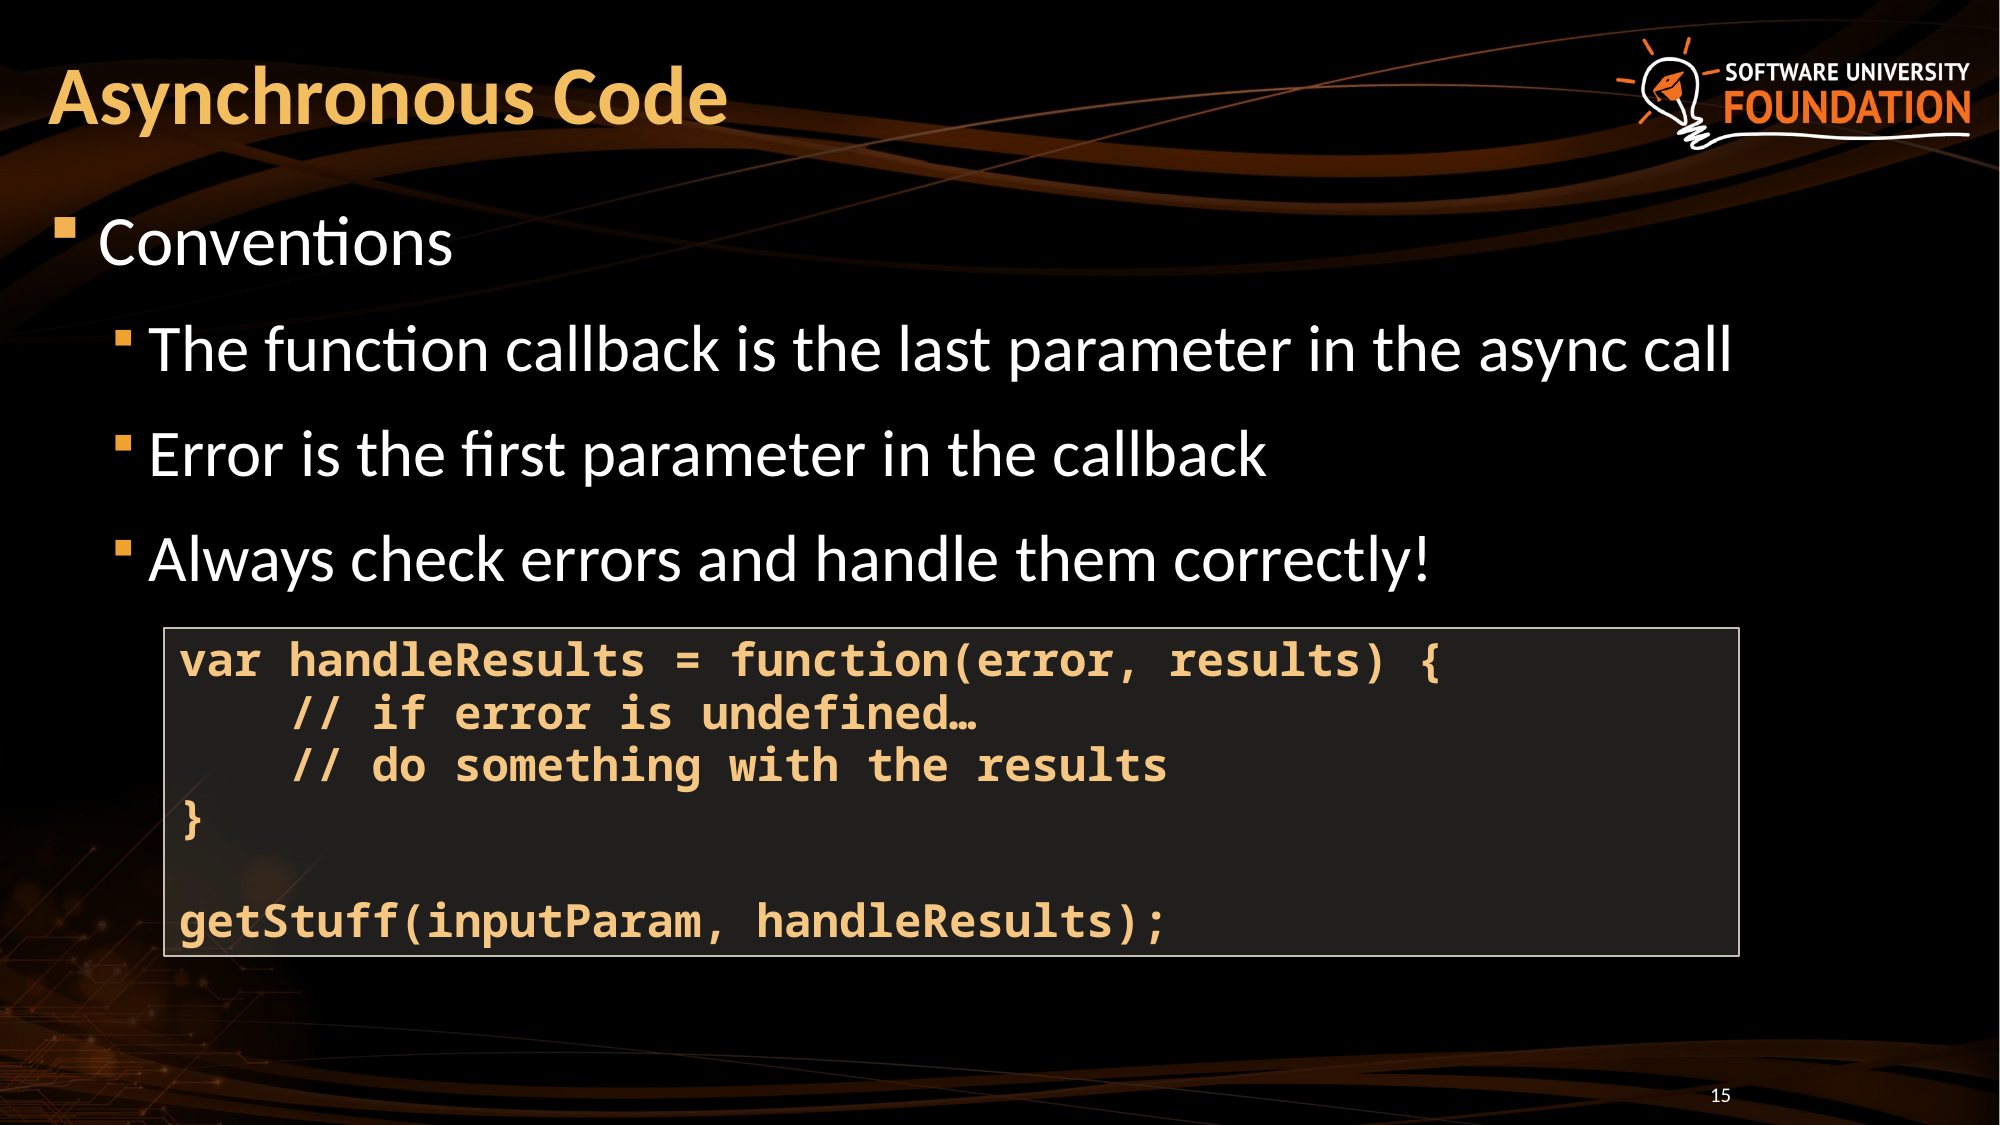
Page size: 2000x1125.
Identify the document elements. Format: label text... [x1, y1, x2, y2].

text_box var handleResults = function(error, results) { // if error is undefined… // do something with the results } getStuff(inputParam, handleResults); [164, 627, 1740, 956]
list Conventions The function callback is the last parameter in the async call Error is the first parameter in the callback Always check errors and handle them correctly! [31, 188, 1968, 1103]
picture [0, 0, 2000, 1125]
title Asynchronous Code [30, 6, 1602, 189]
slide_number 15 [1662, 1074, 1738, 1113]
